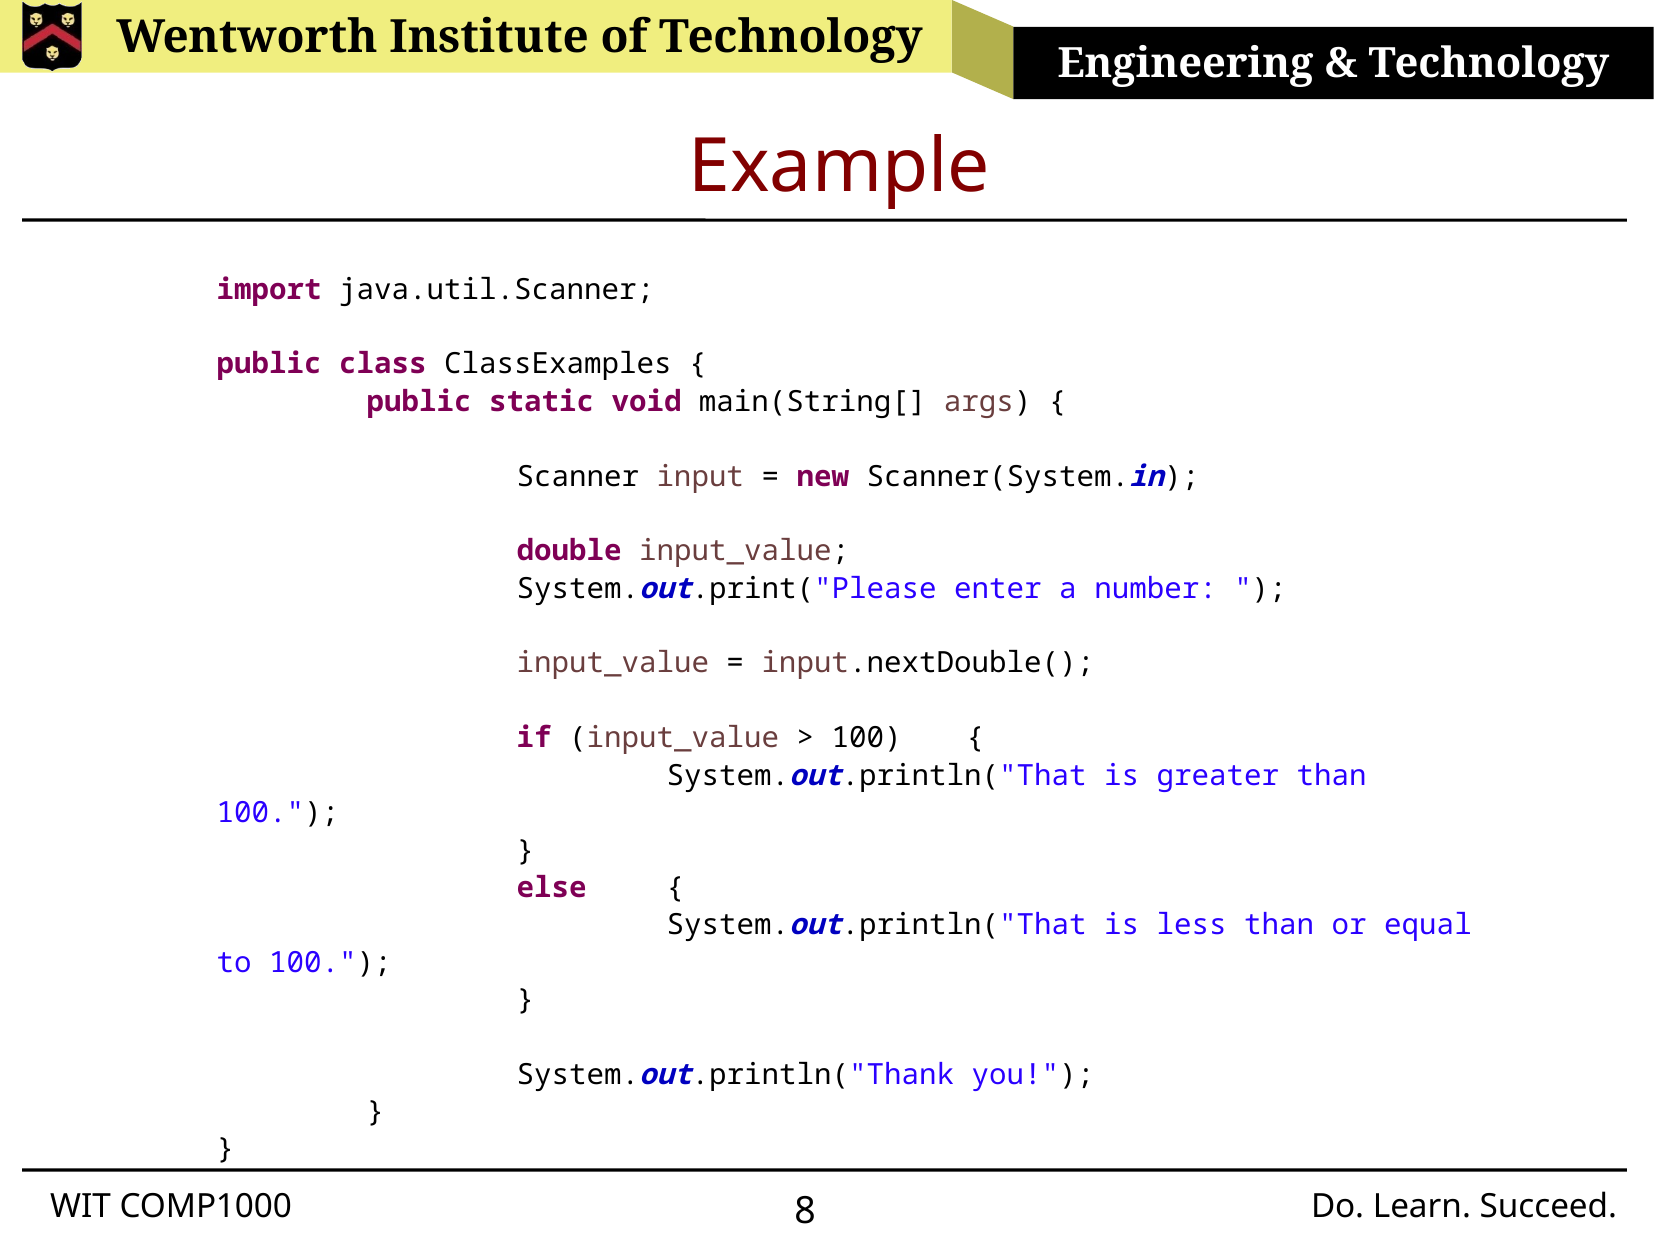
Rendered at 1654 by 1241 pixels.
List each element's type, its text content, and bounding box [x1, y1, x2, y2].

text_box import java.util.Scanner; public class ClassExamples { public static void main(String[] args) { Scanner input = new Scanner(System.in); double input_value; System.out.print("Please enter a number: "); input_value = input.nextDouble(); if (input_value > 100) { System.out.println("That is greater than 100."); } else { System.out.println("That is less than or equal to 100."); } System.out.println("Thank you!"); } } [201, 260, 1515, 1210]
title Example [201, 50, 1477, 258]
picture [22, 0, 82, 72]
